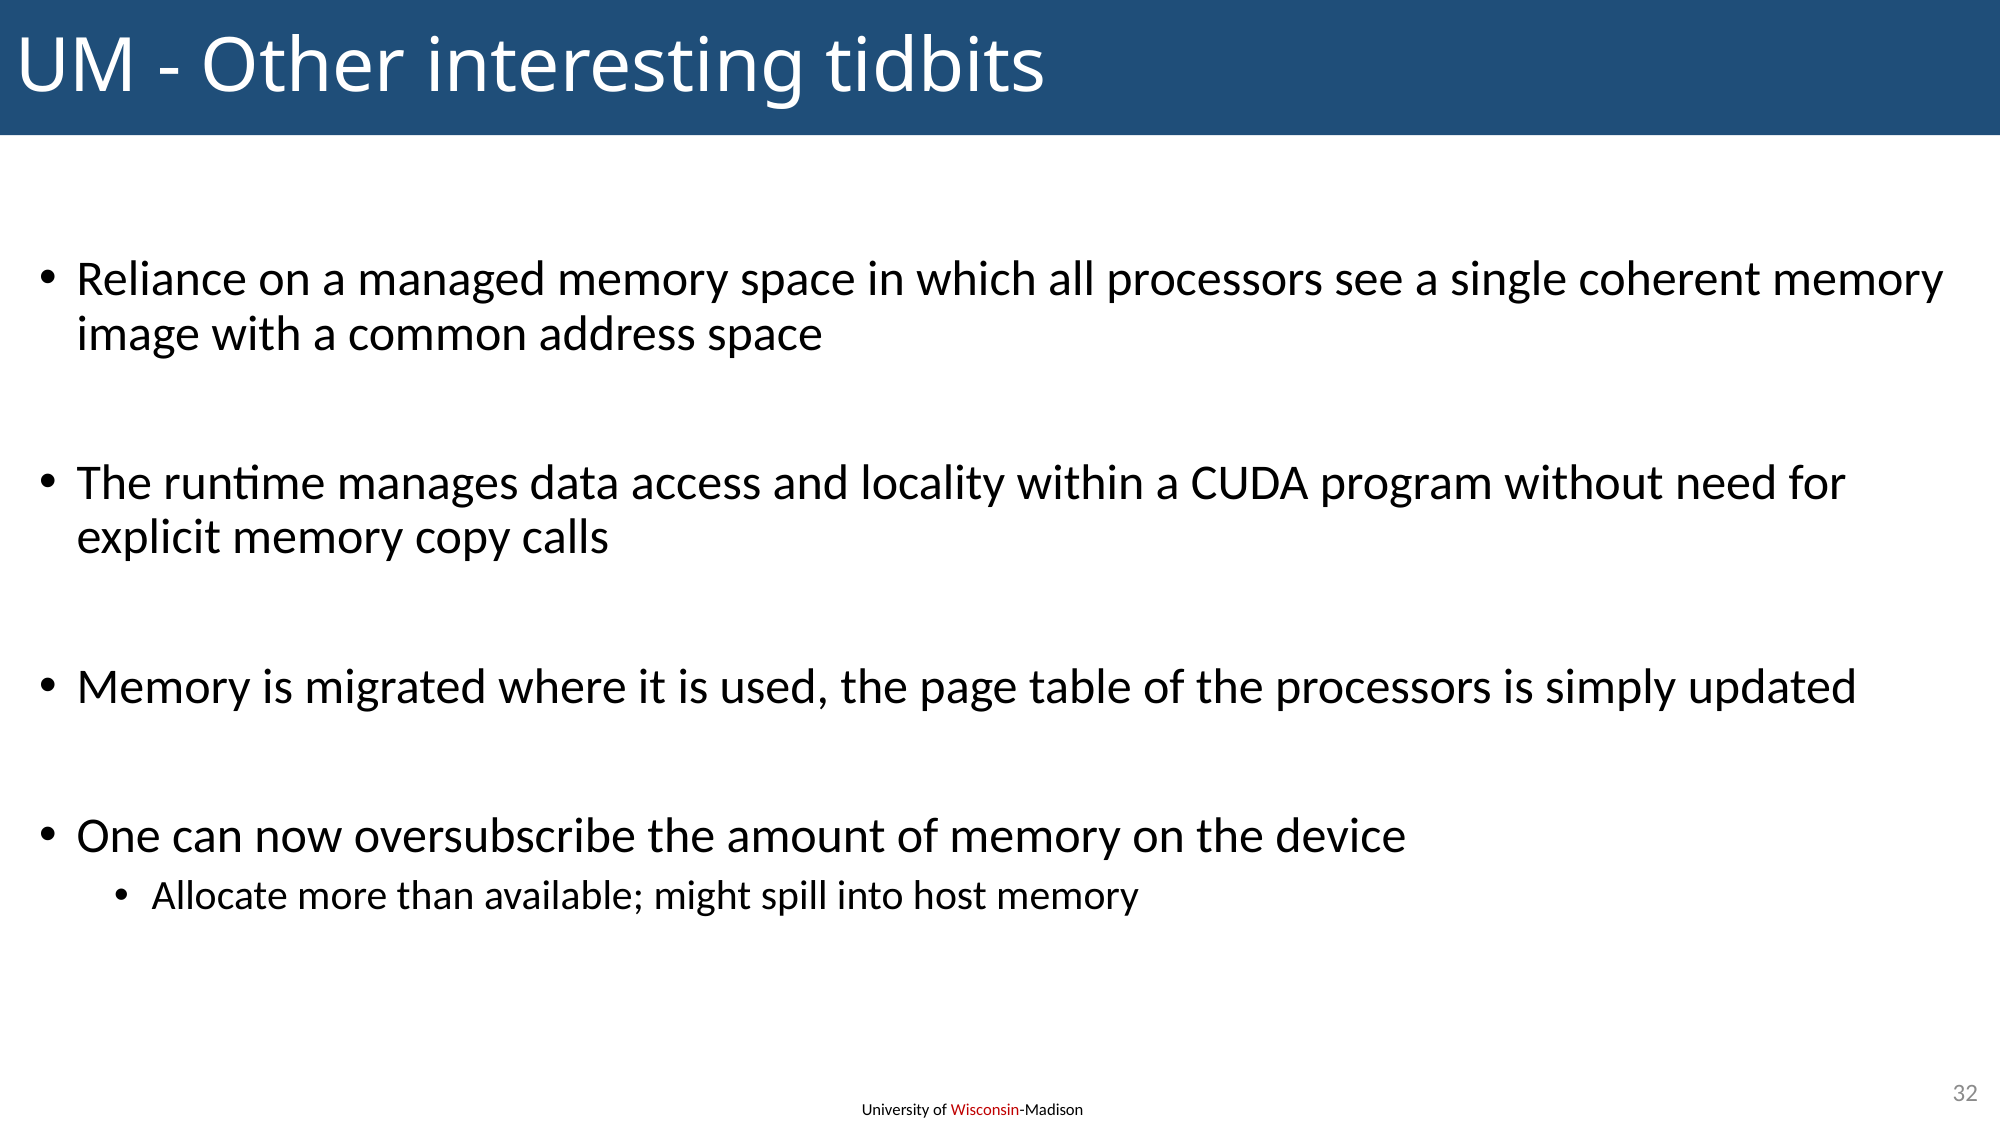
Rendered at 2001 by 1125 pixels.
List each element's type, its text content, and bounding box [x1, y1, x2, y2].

slide_number 32 [1879, 1069, 1994, 1114]
list Reliance on a managed memory space in which all processors see a single coherent memory image with a common address space The runtime manages data access and locality within a CUDA program without need for explicit memory copy calls Memory is migrated where it is used, the page table of the processors is simply updated One can now oversubscribe the amount of memory on the device Allocate more than available; might spill into host memory [24, 245, 1987, 1055]
title UM - Other interesting tidbits [0, 0, 2000, 136]
